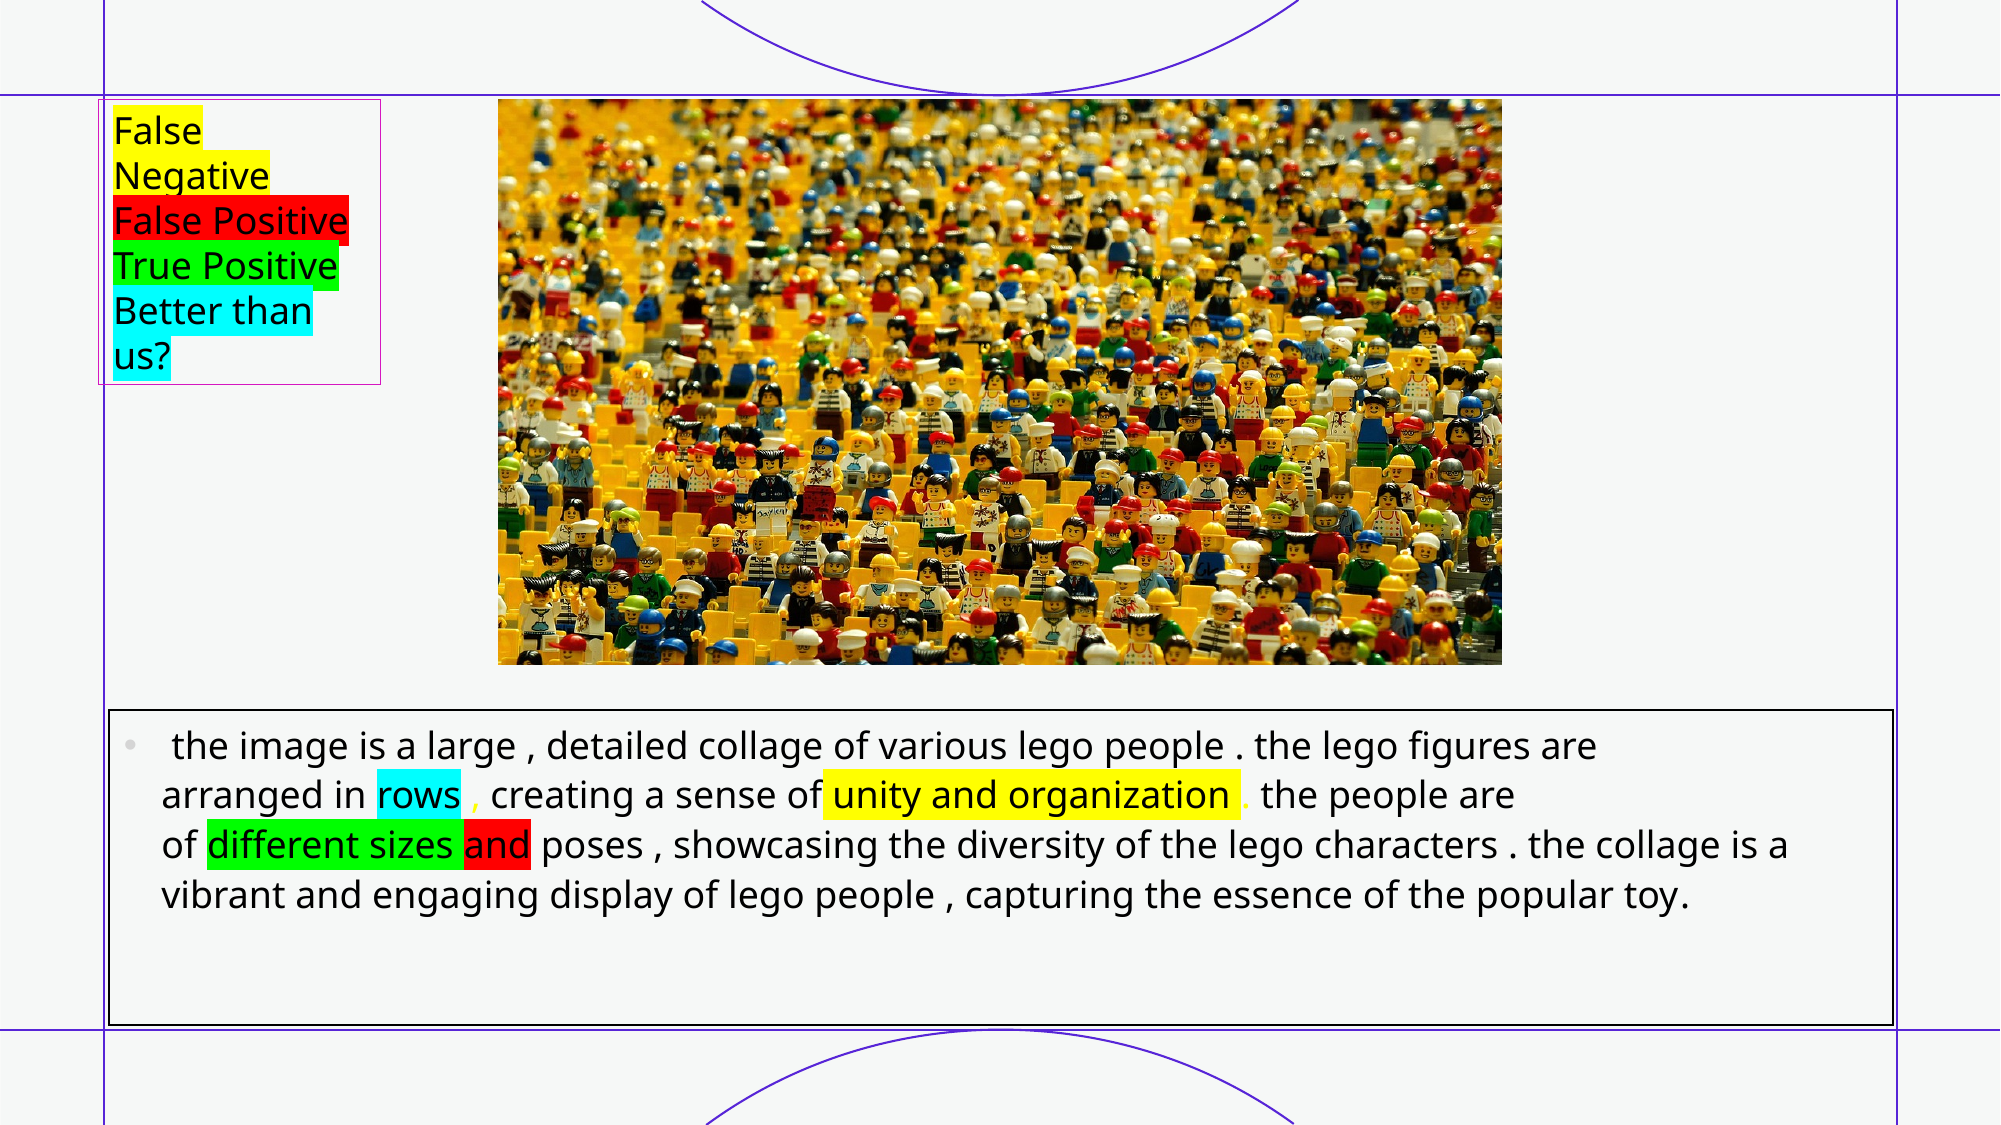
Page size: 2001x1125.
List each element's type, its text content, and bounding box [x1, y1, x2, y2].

text_box False Negative False Positive True Positive Better than us? [98, 99, 381, 385]
picture [497, 99, 1502, 665]
list the image is a large , detailed collage of various lego people . the lego figures are arranged in rows , creating a sense of unity and organization . the people are of different sizes and poses , showcasing the diversity of the lego characters . the collage is a vibrant and engaging display of lego people , capturing the essence of the popular toy. [108, 709, 1894, 1026]
